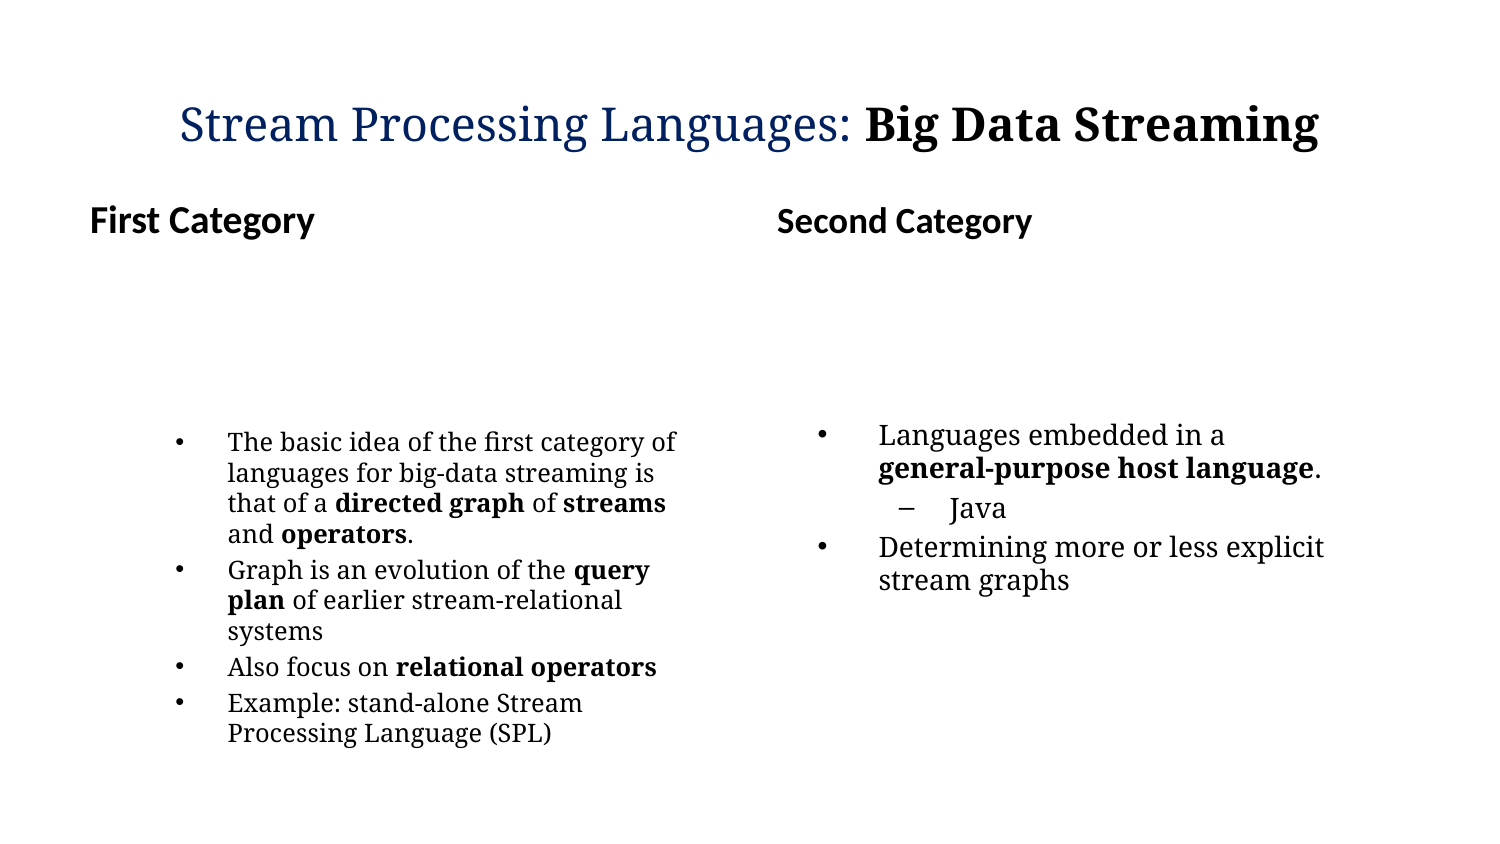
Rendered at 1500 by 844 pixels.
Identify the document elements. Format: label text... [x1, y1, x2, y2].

list Second Category [761, 188, 1425, 268]
title Stream Processing Languages: Big Data Streaming [75, 33, 1425, 175]
list Τhe basic idea of the first category of languages for big-data streaming is that of a directed graph of streams and operators. Graph is an evolution of the query plan of earlier stream-relational systems Also focus on relational operators Example: stand-alone Stream Processing Language (SPL) [160, 361, 708, 760]
list Languages embedded in a general-purpose host language. Java Determining more or less explicit stream graphs [802, 409, 1350, 726]
list First Category [75, 188, 738, 268]
